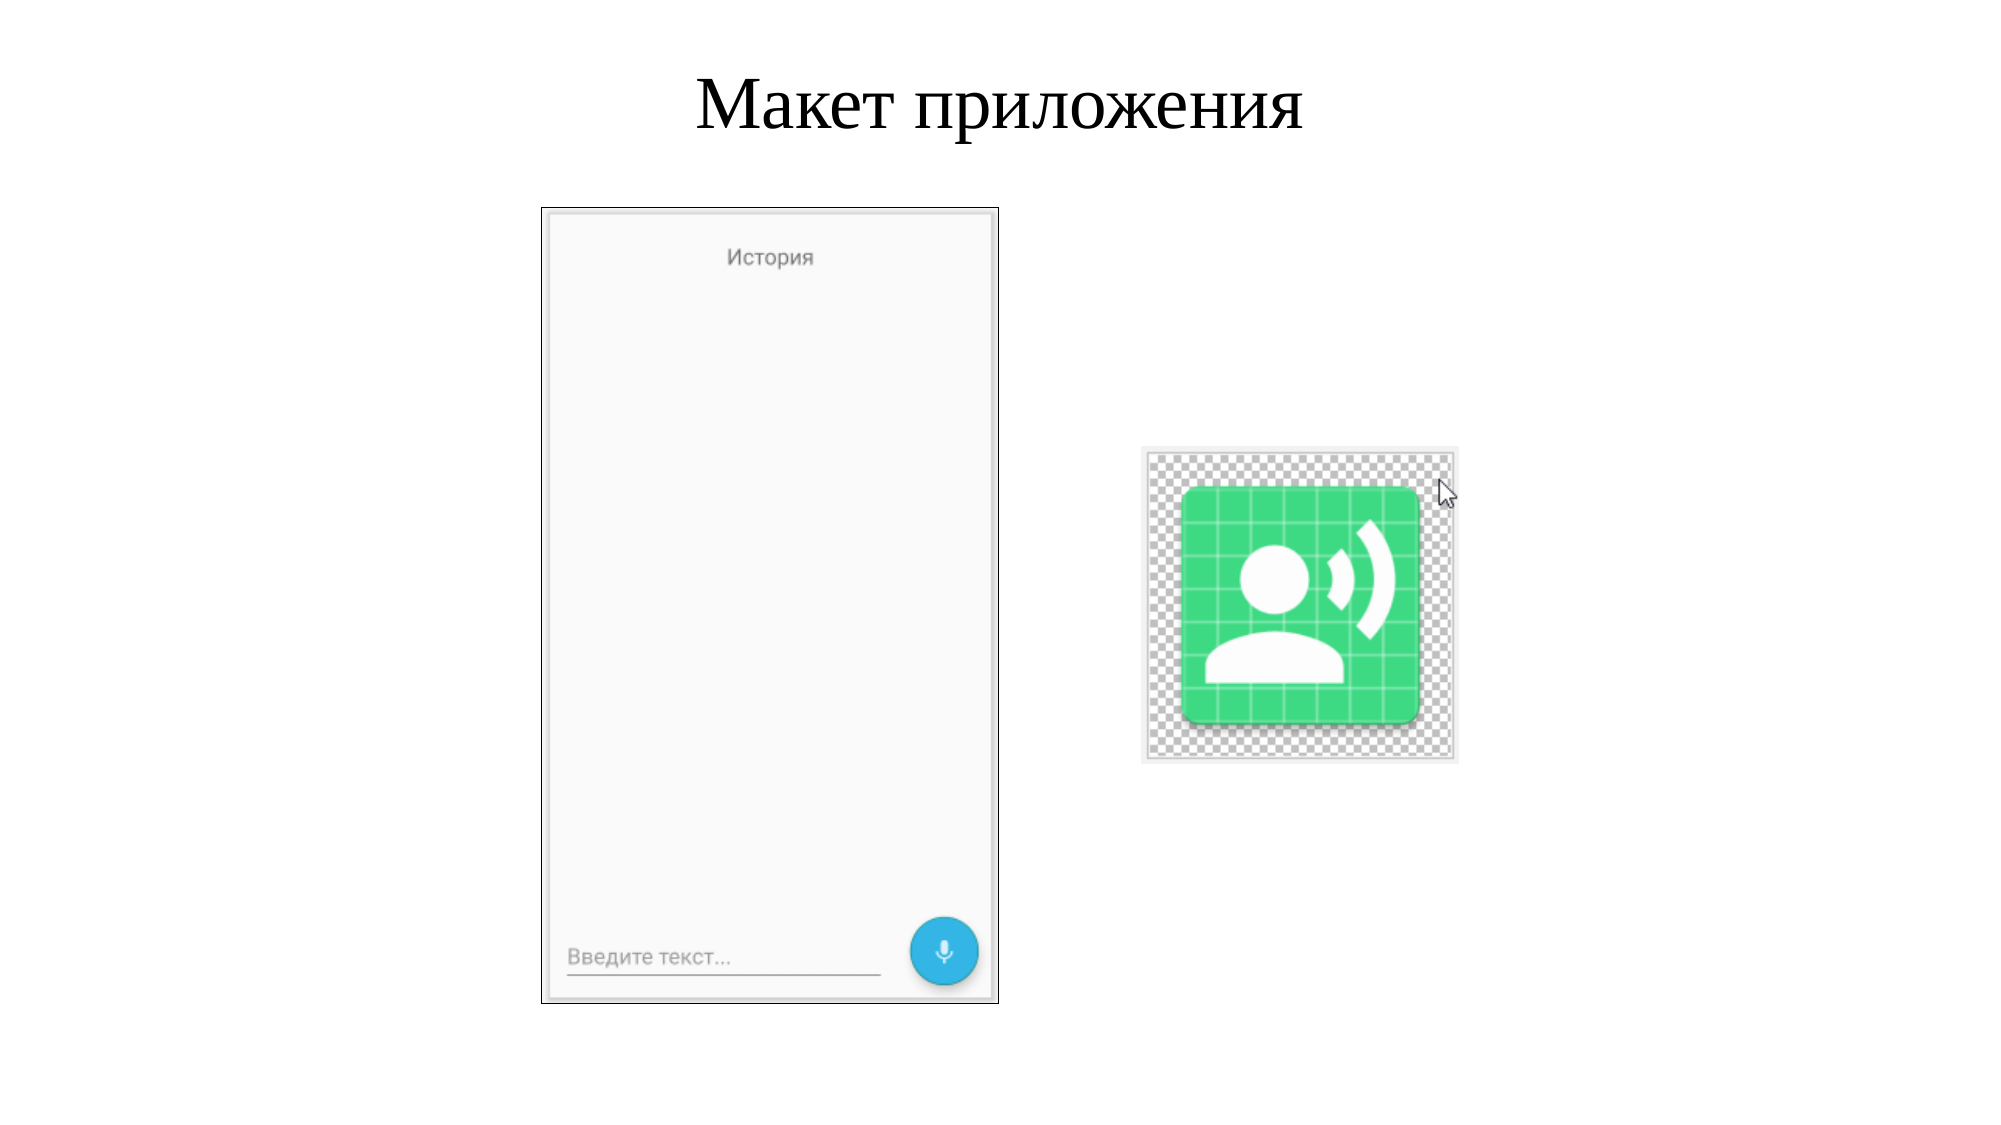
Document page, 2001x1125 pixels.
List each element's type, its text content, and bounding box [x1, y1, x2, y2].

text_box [541, 207, 1459, 1004]
title Макет приложения [137, 0, 1863, 208]
